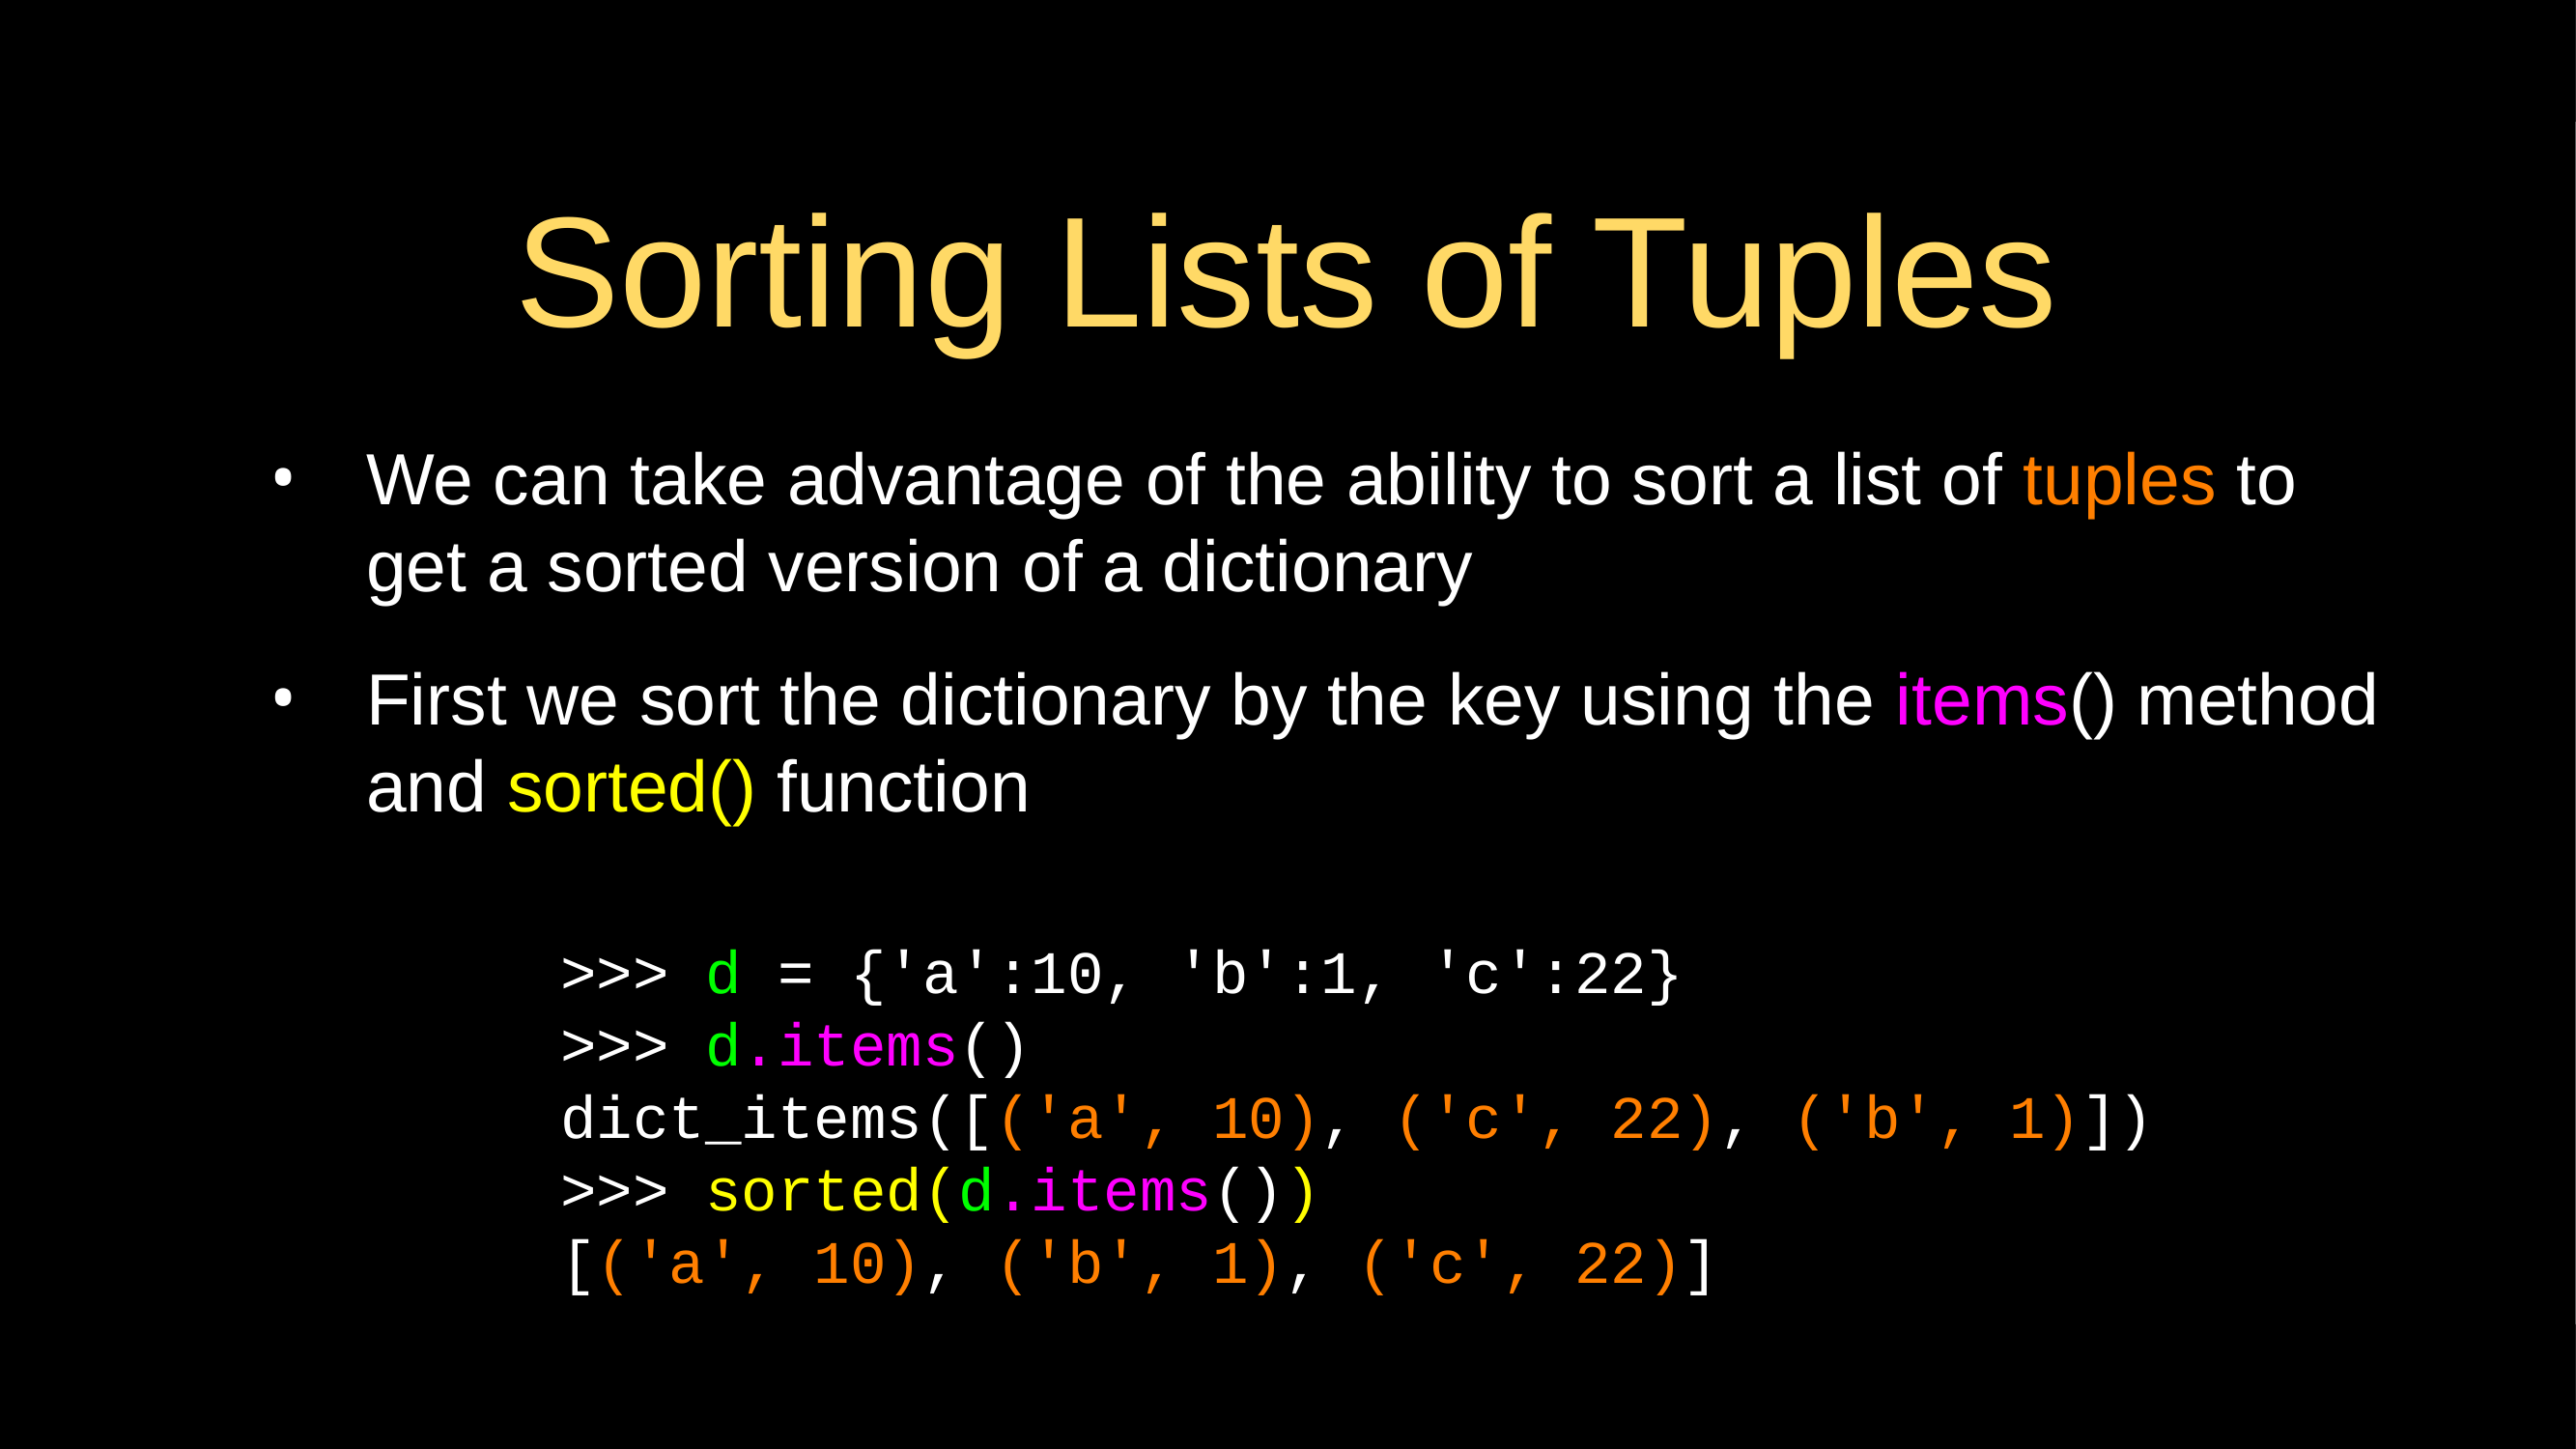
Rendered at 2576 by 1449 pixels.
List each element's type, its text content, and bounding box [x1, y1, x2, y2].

text_box >>> d = {'a':10, 'b':1, 'c':22} >>> d.items() dict_items([('a', 10), ('c', 22), ('b', 1)]) >>> sorted(d.items()) [('a', 10), ('b', 1), ('c', 22)] [560, 845, 2269, 1383]
list We can take advantage of the ability to sort a list of tuples to get a sorted version of a dictionary First we sort the dictionary by the key using the items() method and sorted() function [183, 412, 2391, 846]
title Sorting Lists of Tuples [183, 125, 2391, 403]
